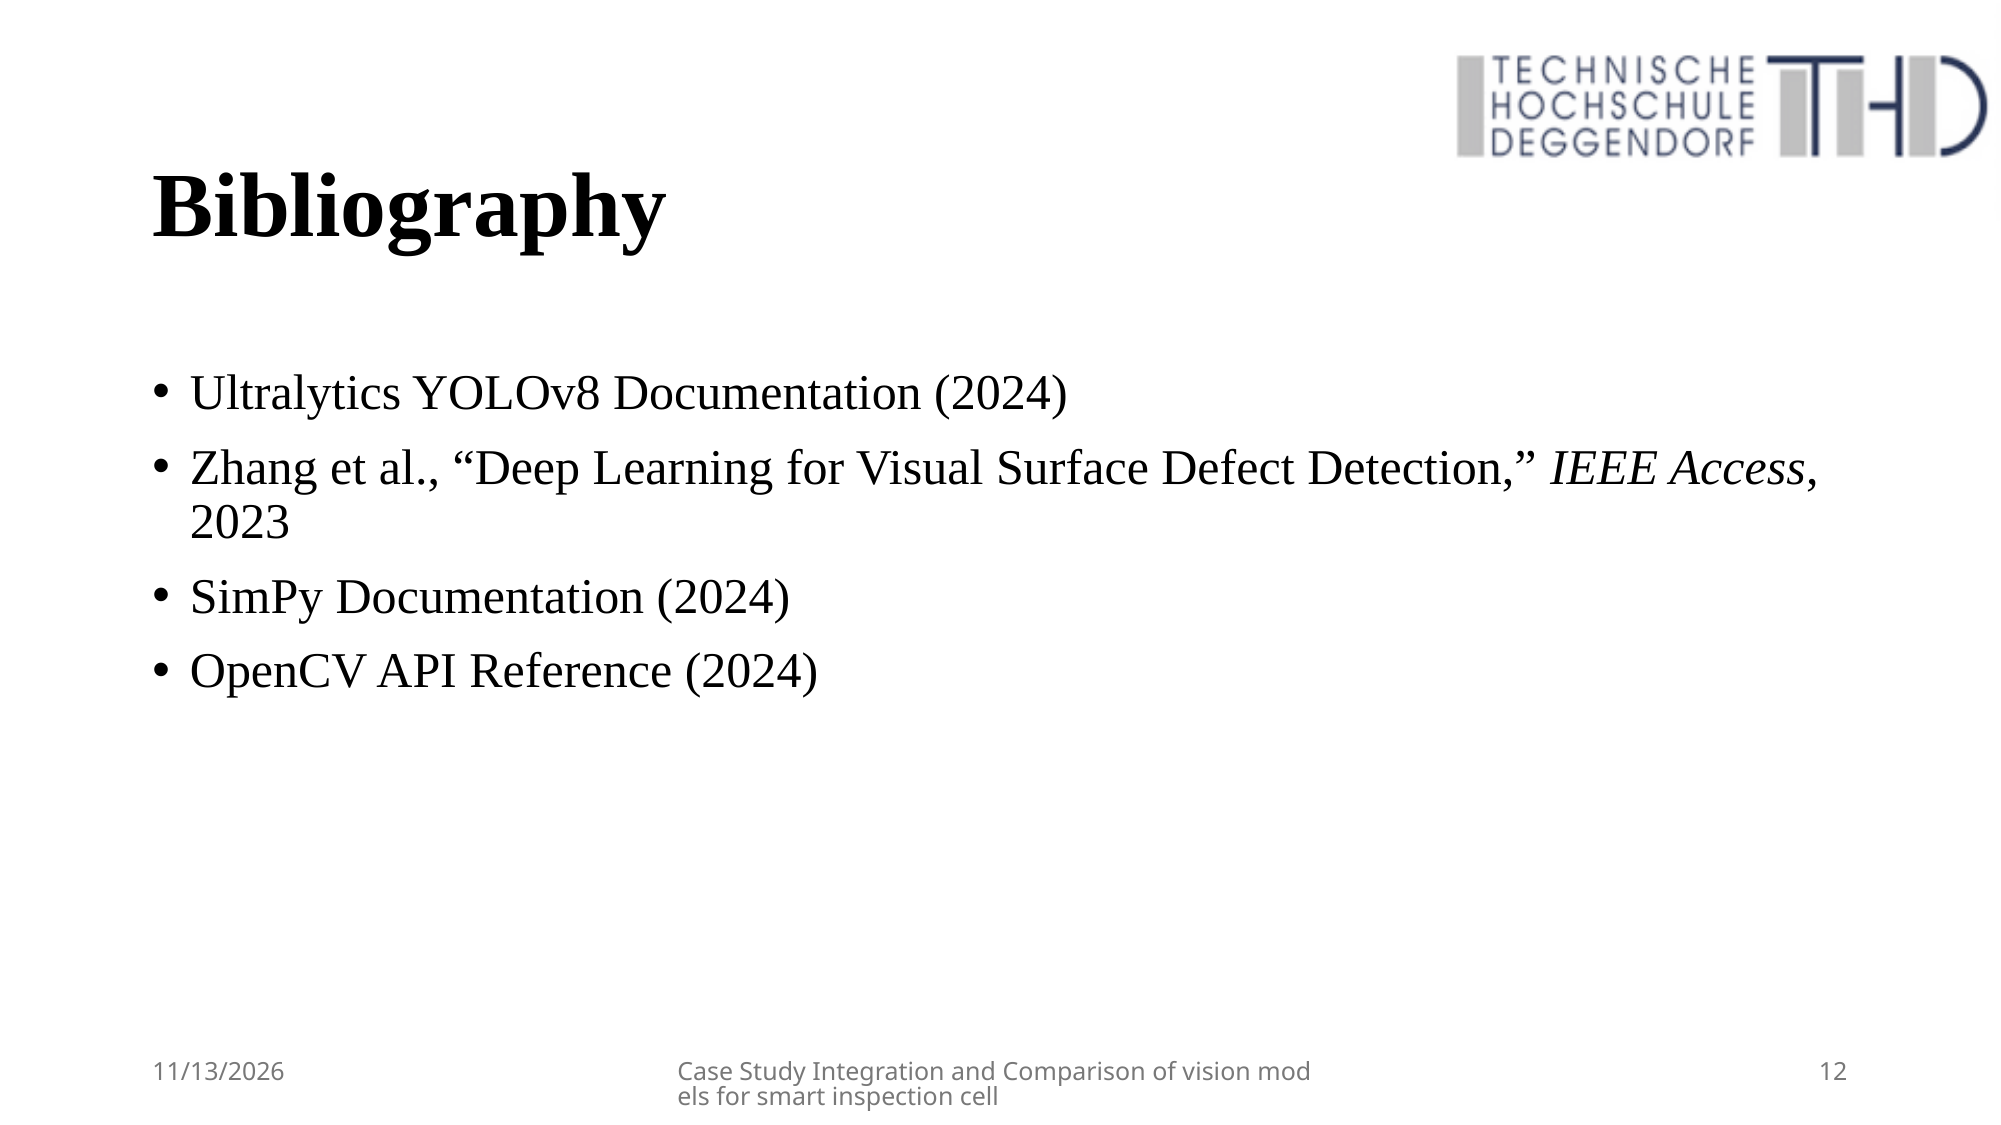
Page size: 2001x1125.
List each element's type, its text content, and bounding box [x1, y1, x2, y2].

footer Case Study Integration and Comparison of vision models for smart inspection cell [662, 1042, 1338, 1103]
picture [1445, 2, 2000, 221]
list Ultralytics YOLOv8 Documentation (2024) Zhang et al., “Deep Learning for Visual Surface Defect Detection,” IEEE Access, 2023 SimPy Documentation (2024) OpenCV API Reference (2024) [137, 358, 1863, 875]
slide_number 12 [1412, 1042, 1863, 1103]
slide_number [137, 1042, 588, 1103]
title Bibliography [137, 98, 1863, 316]
